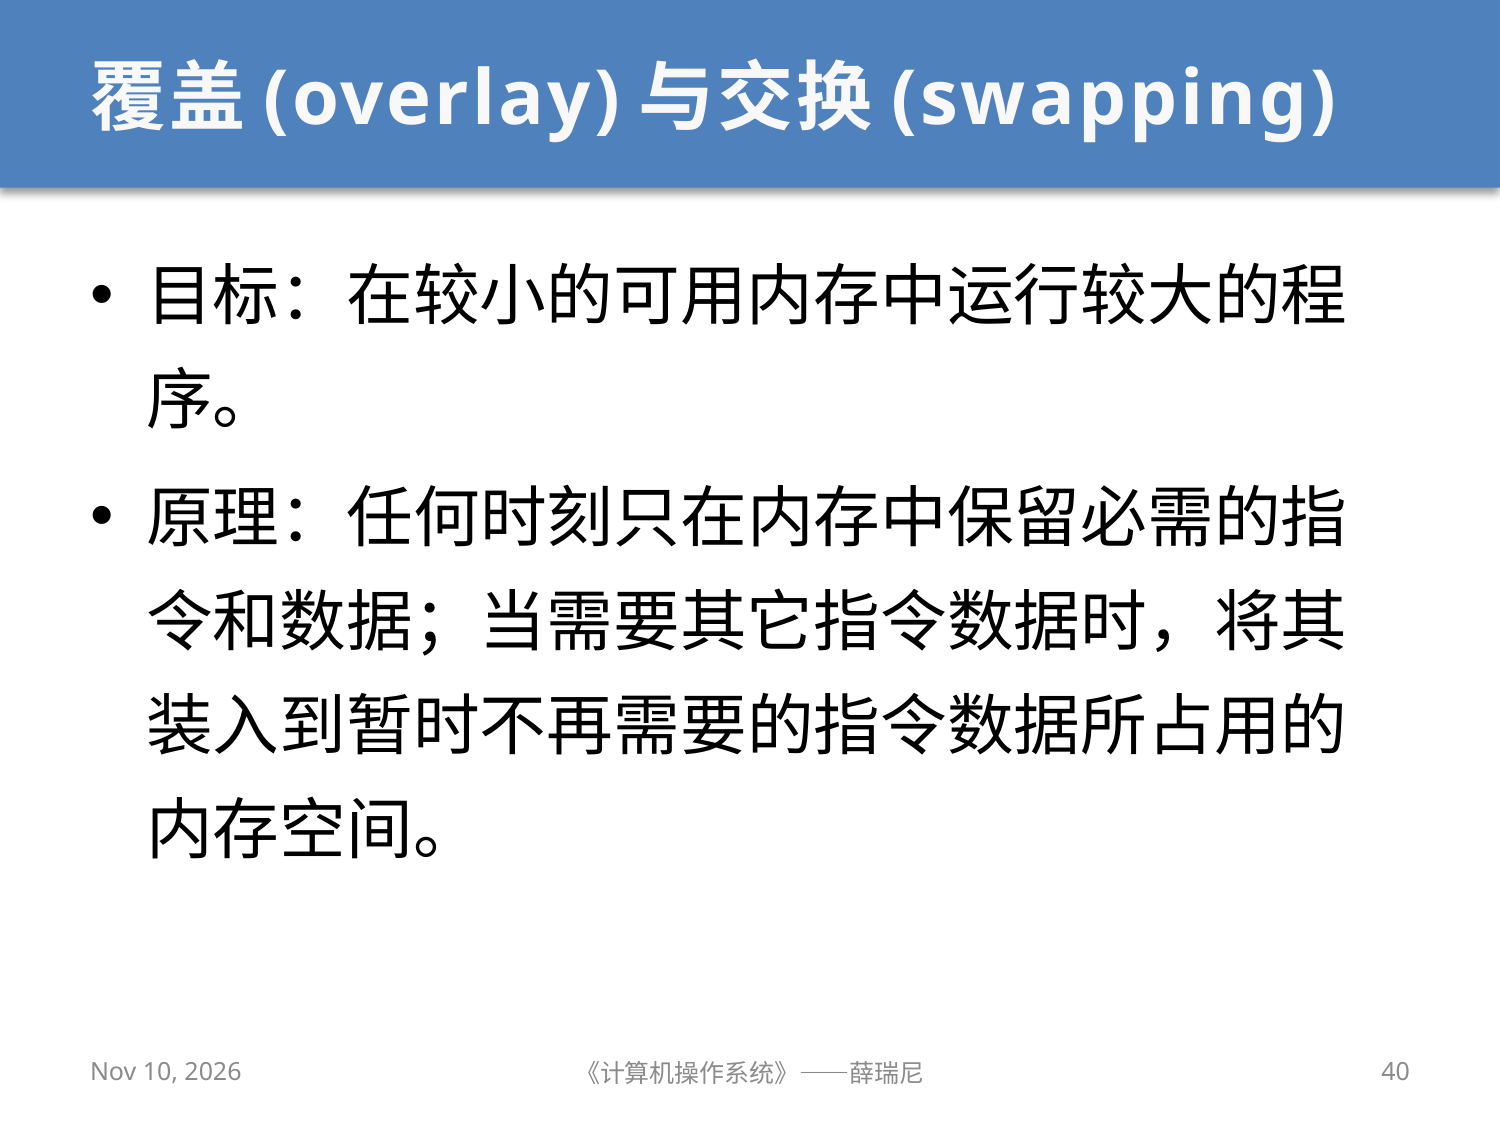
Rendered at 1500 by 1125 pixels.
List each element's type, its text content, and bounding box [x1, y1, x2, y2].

list 目标：在较小的可用内存中运行较大的程序。 原理：任何时刻只在内存中保留必需的指令和数据；当需要其它指令数据时，将其装入到暂时不再需要的指令数据所占用的内存空间。 [75, 221, 1425, 1021]
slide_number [75, 1042, 425, 1103]
title 覆盖(overlay)与交换(swapping) [75, 0, 1425, 188]
slide_number 40 [1074, 1042, 1425, 1103]
footer 《计算机操作系统》——薛瑞尼 [512, 1042, 988, 1103]
